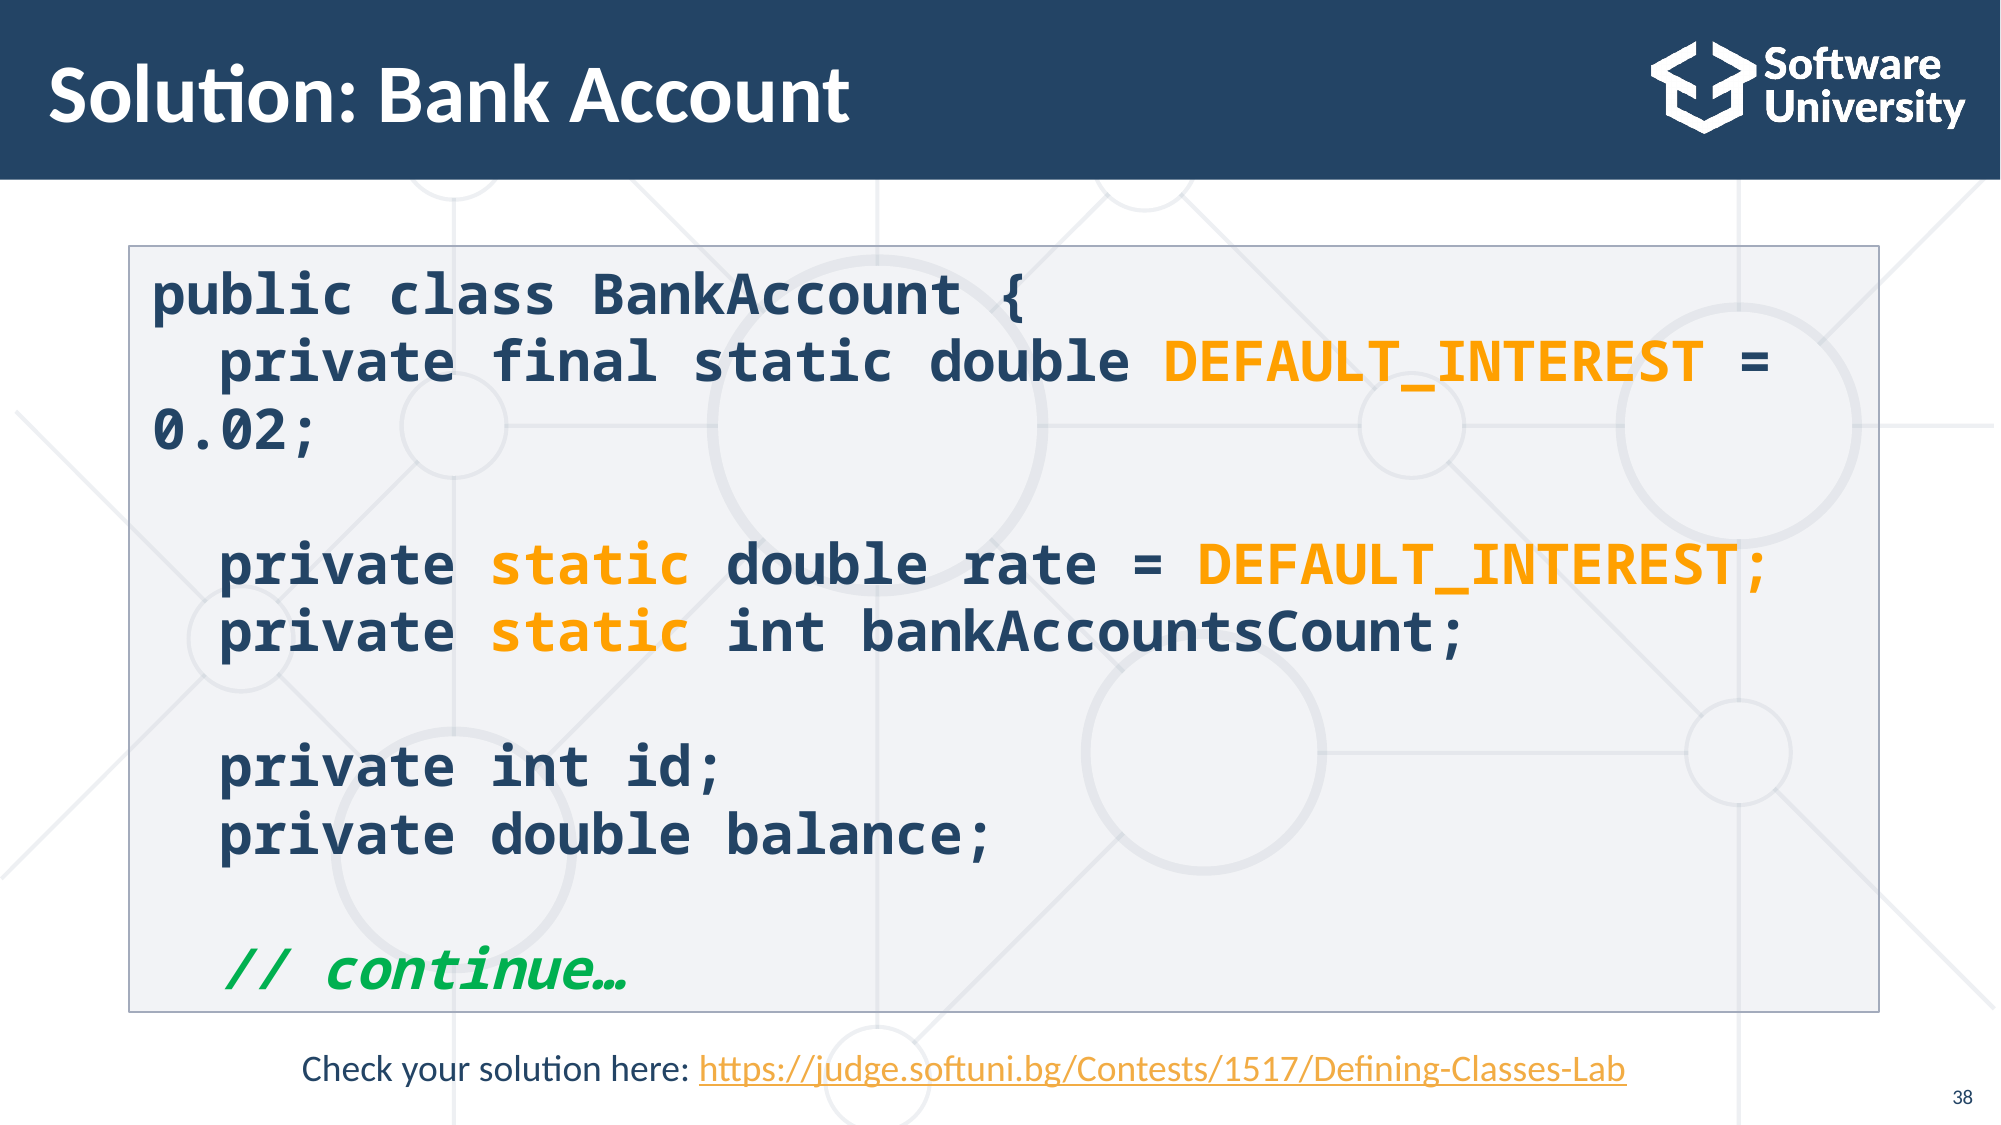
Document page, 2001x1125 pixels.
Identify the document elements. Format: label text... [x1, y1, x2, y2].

text_box public class BankAccount { private final static double DEFAULT_INTEREST = 0.02; private static double rate = DEFAULT_INTEREST; private static int bankAccountsCount; private int id; private double balance; // continue… [128, 246, 1879, 1013]
picture [1651, 41, 1966, 134]
text_box Check your solution here: https://judge.softuni.bg/Contests/1517/Defining-Classes-Lab [95, 1036, 1833, 1097]
title Solution: Bank Account [31, 16, 1625, 162]
slide_number 38 [1927, 1067, 1989, 1117]
